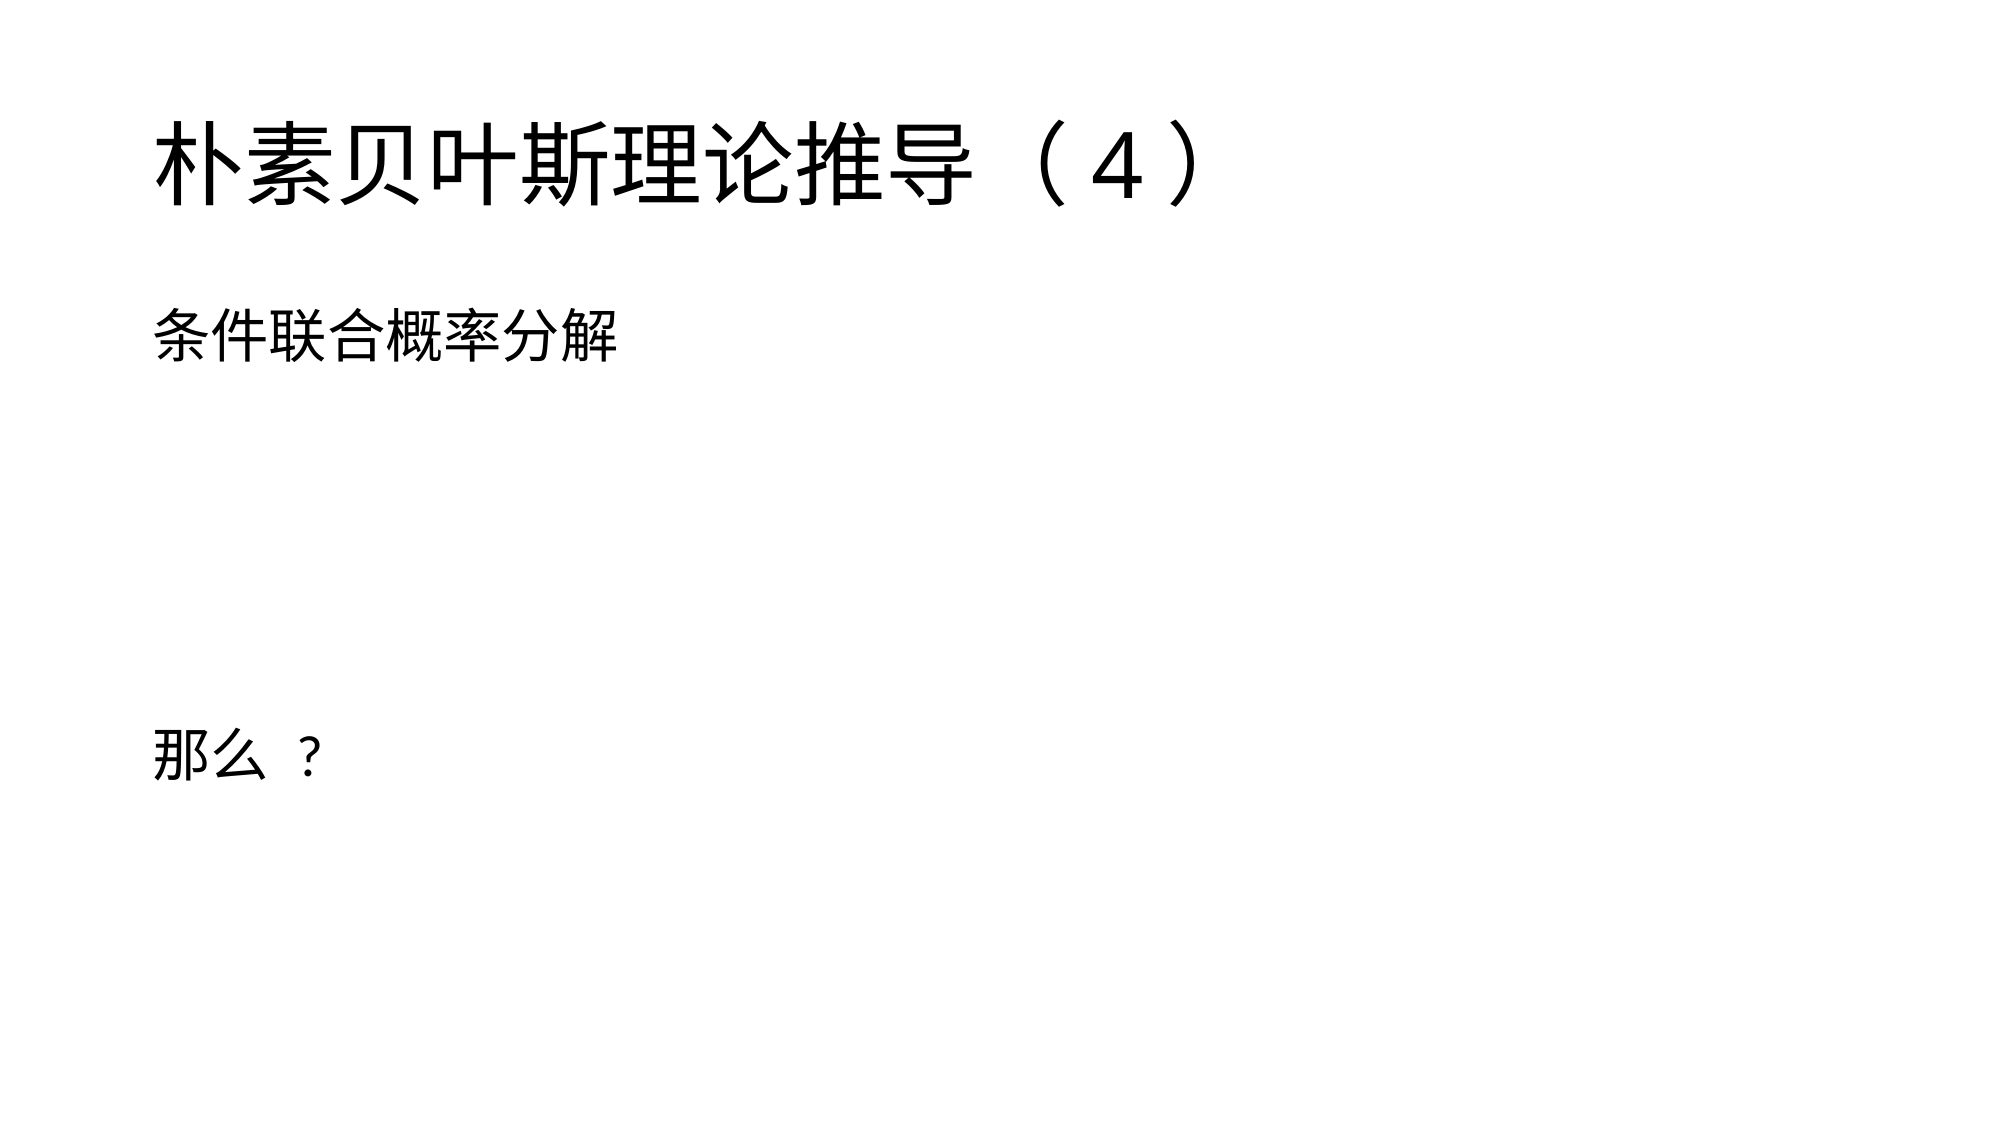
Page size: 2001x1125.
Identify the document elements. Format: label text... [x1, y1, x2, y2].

title 朴素贝叶斯理论推导（4） [137, 59, 1863, 278]
